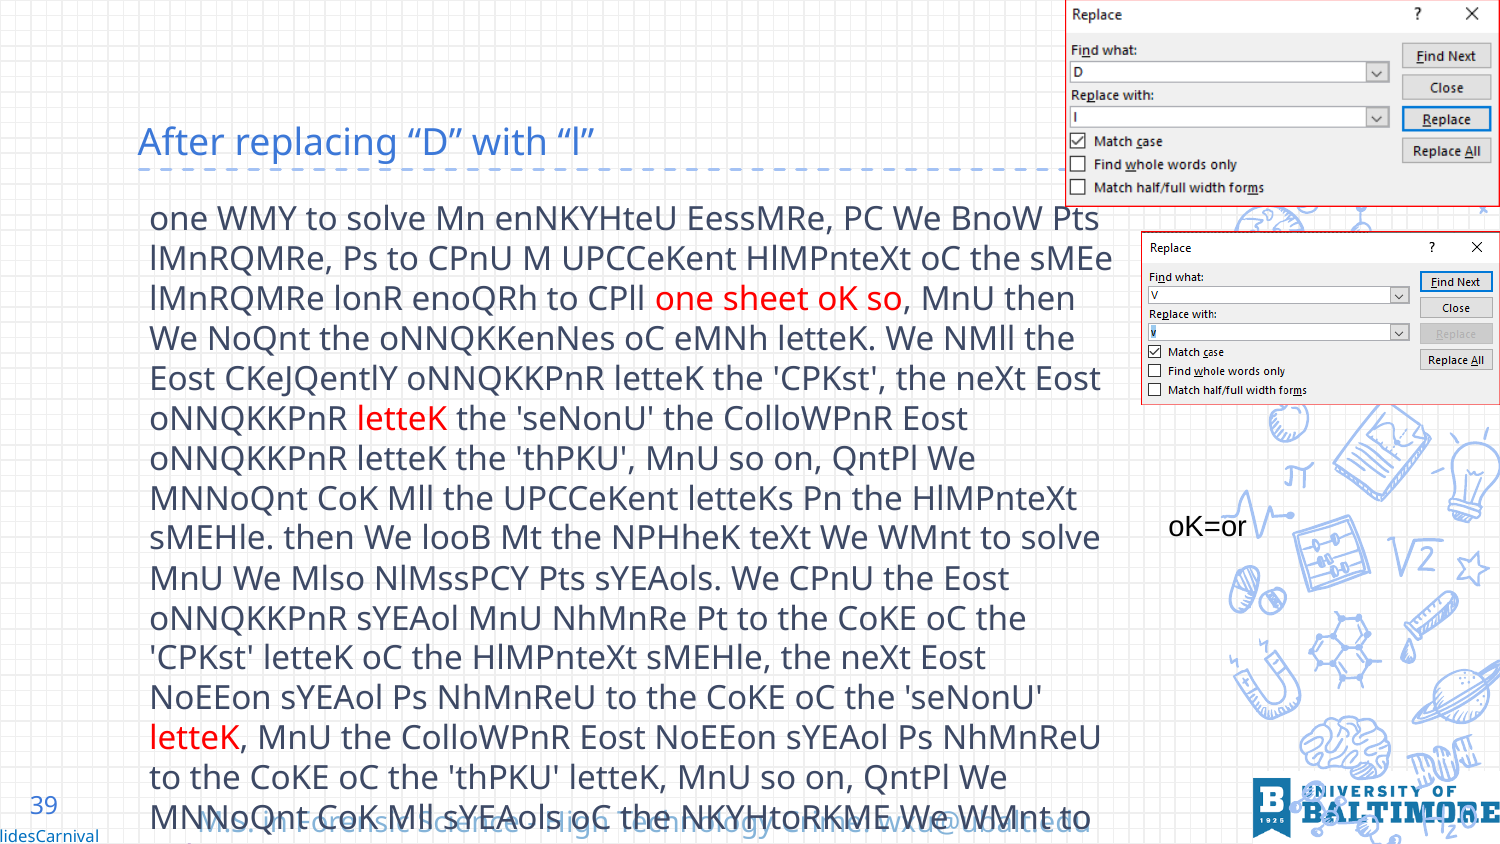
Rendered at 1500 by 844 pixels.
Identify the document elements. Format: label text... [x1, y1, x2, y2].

picture [1327, 813, 1336, 822]
slide_number 39 [14, 774, 105, 840]
picture [1253, 771, 1500, 844]
picture [1316, 786, 1321, 797]
list one WMY to solve Mn enNKYHteU EessMRe, PC We BnoW Pts lMnRQMRe, Ps to CPnU M UPCCeKent HlMPnteXt oC the sMEe lMnRQMRe lonR enoQRh to CPll one sheet oK so, MnU then We NoQnt the oNNQKKenNes oC eMNh letteK. We NMll the Eost CKeJQentlY oNNQKKPnR letteK the 'CPKst', the neXt Eost oNNQKKPnR letteK the 'seNonU' the ColloWPnR Eost oNNQKKPnR letteK the 'thPKU', MnU so on, QntPl We MNNoQnt CoK Mll the UPCCeKent letteKs Pn the HlMPnteXt sMEHle. then We looB Mt the NPHheK teXt We WMnt to solve MnU We Mlso NlMssPCY Pts sYEAols. We CPnU the Eost oNNQKKPnR sYEAol MnU NhMnRe Pt to the CoKE oC the 'CPKst' letteK oC the HlMPnteXt sMEHle, the neXt Eost NoEEon sYEAol Ps NhMnReU to the CoKE oC the 'seNonU' letteK, MnU the ColloWPnR Eost NoEEon sYEAol Ps NhMnReU to the CoKE oC the 'thPKU' letteK, MnU so on, QntPl We MNNoQnt CoK Mll sYEAols oC the NKYHtoRKME We WMnt to solve [122, 182, 1130, 775]
title After replacing “D” with “l” [122, 36, 1060, 178]
picture [1141, 231, 1500, 405]
picture [1065, 0, 1500, 207]
text_box oK=or [1153, 499, 1263, 550]
picture [1365, 817, 1376, 833]
